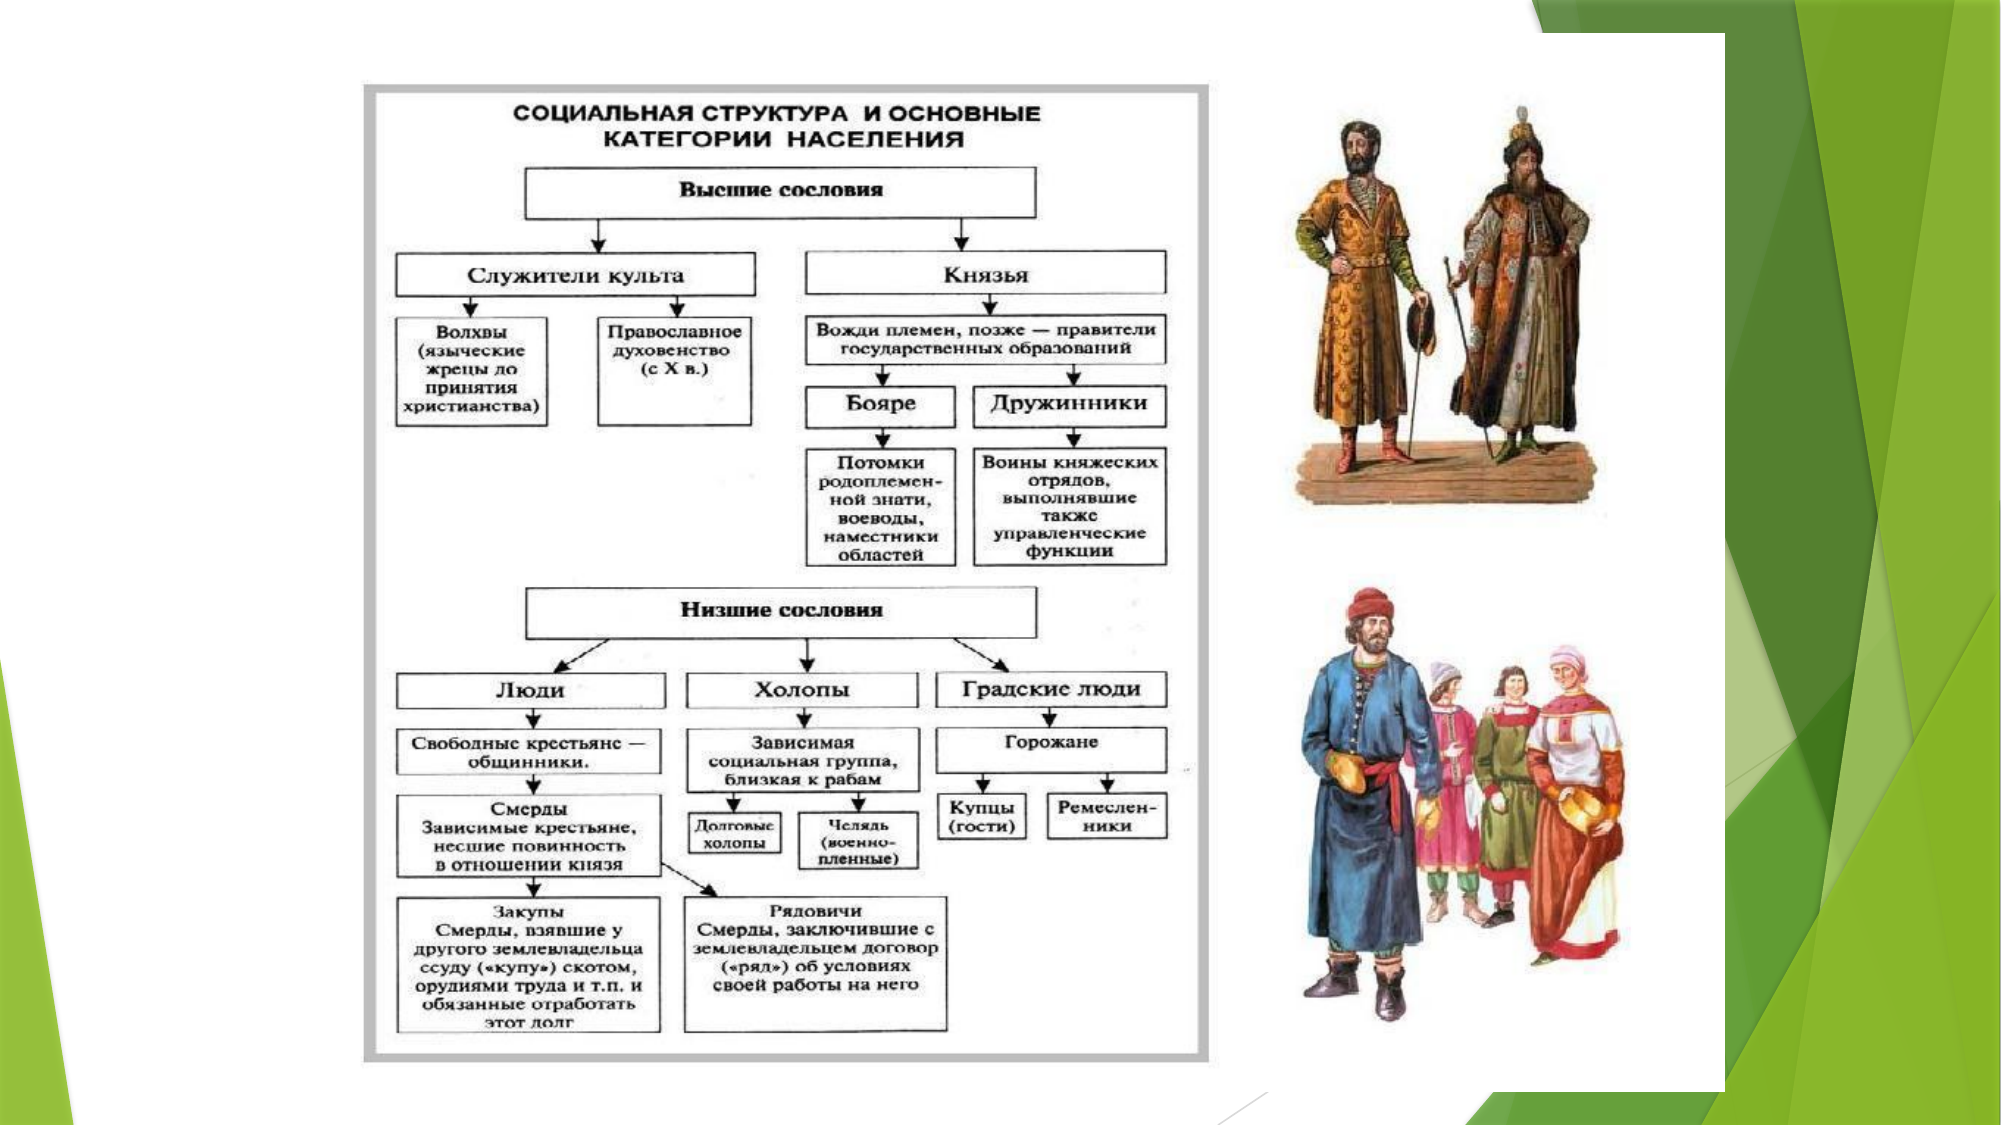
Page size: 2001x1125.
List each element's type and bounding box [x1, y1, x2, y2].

list [313, 33, 1726, 1092]
